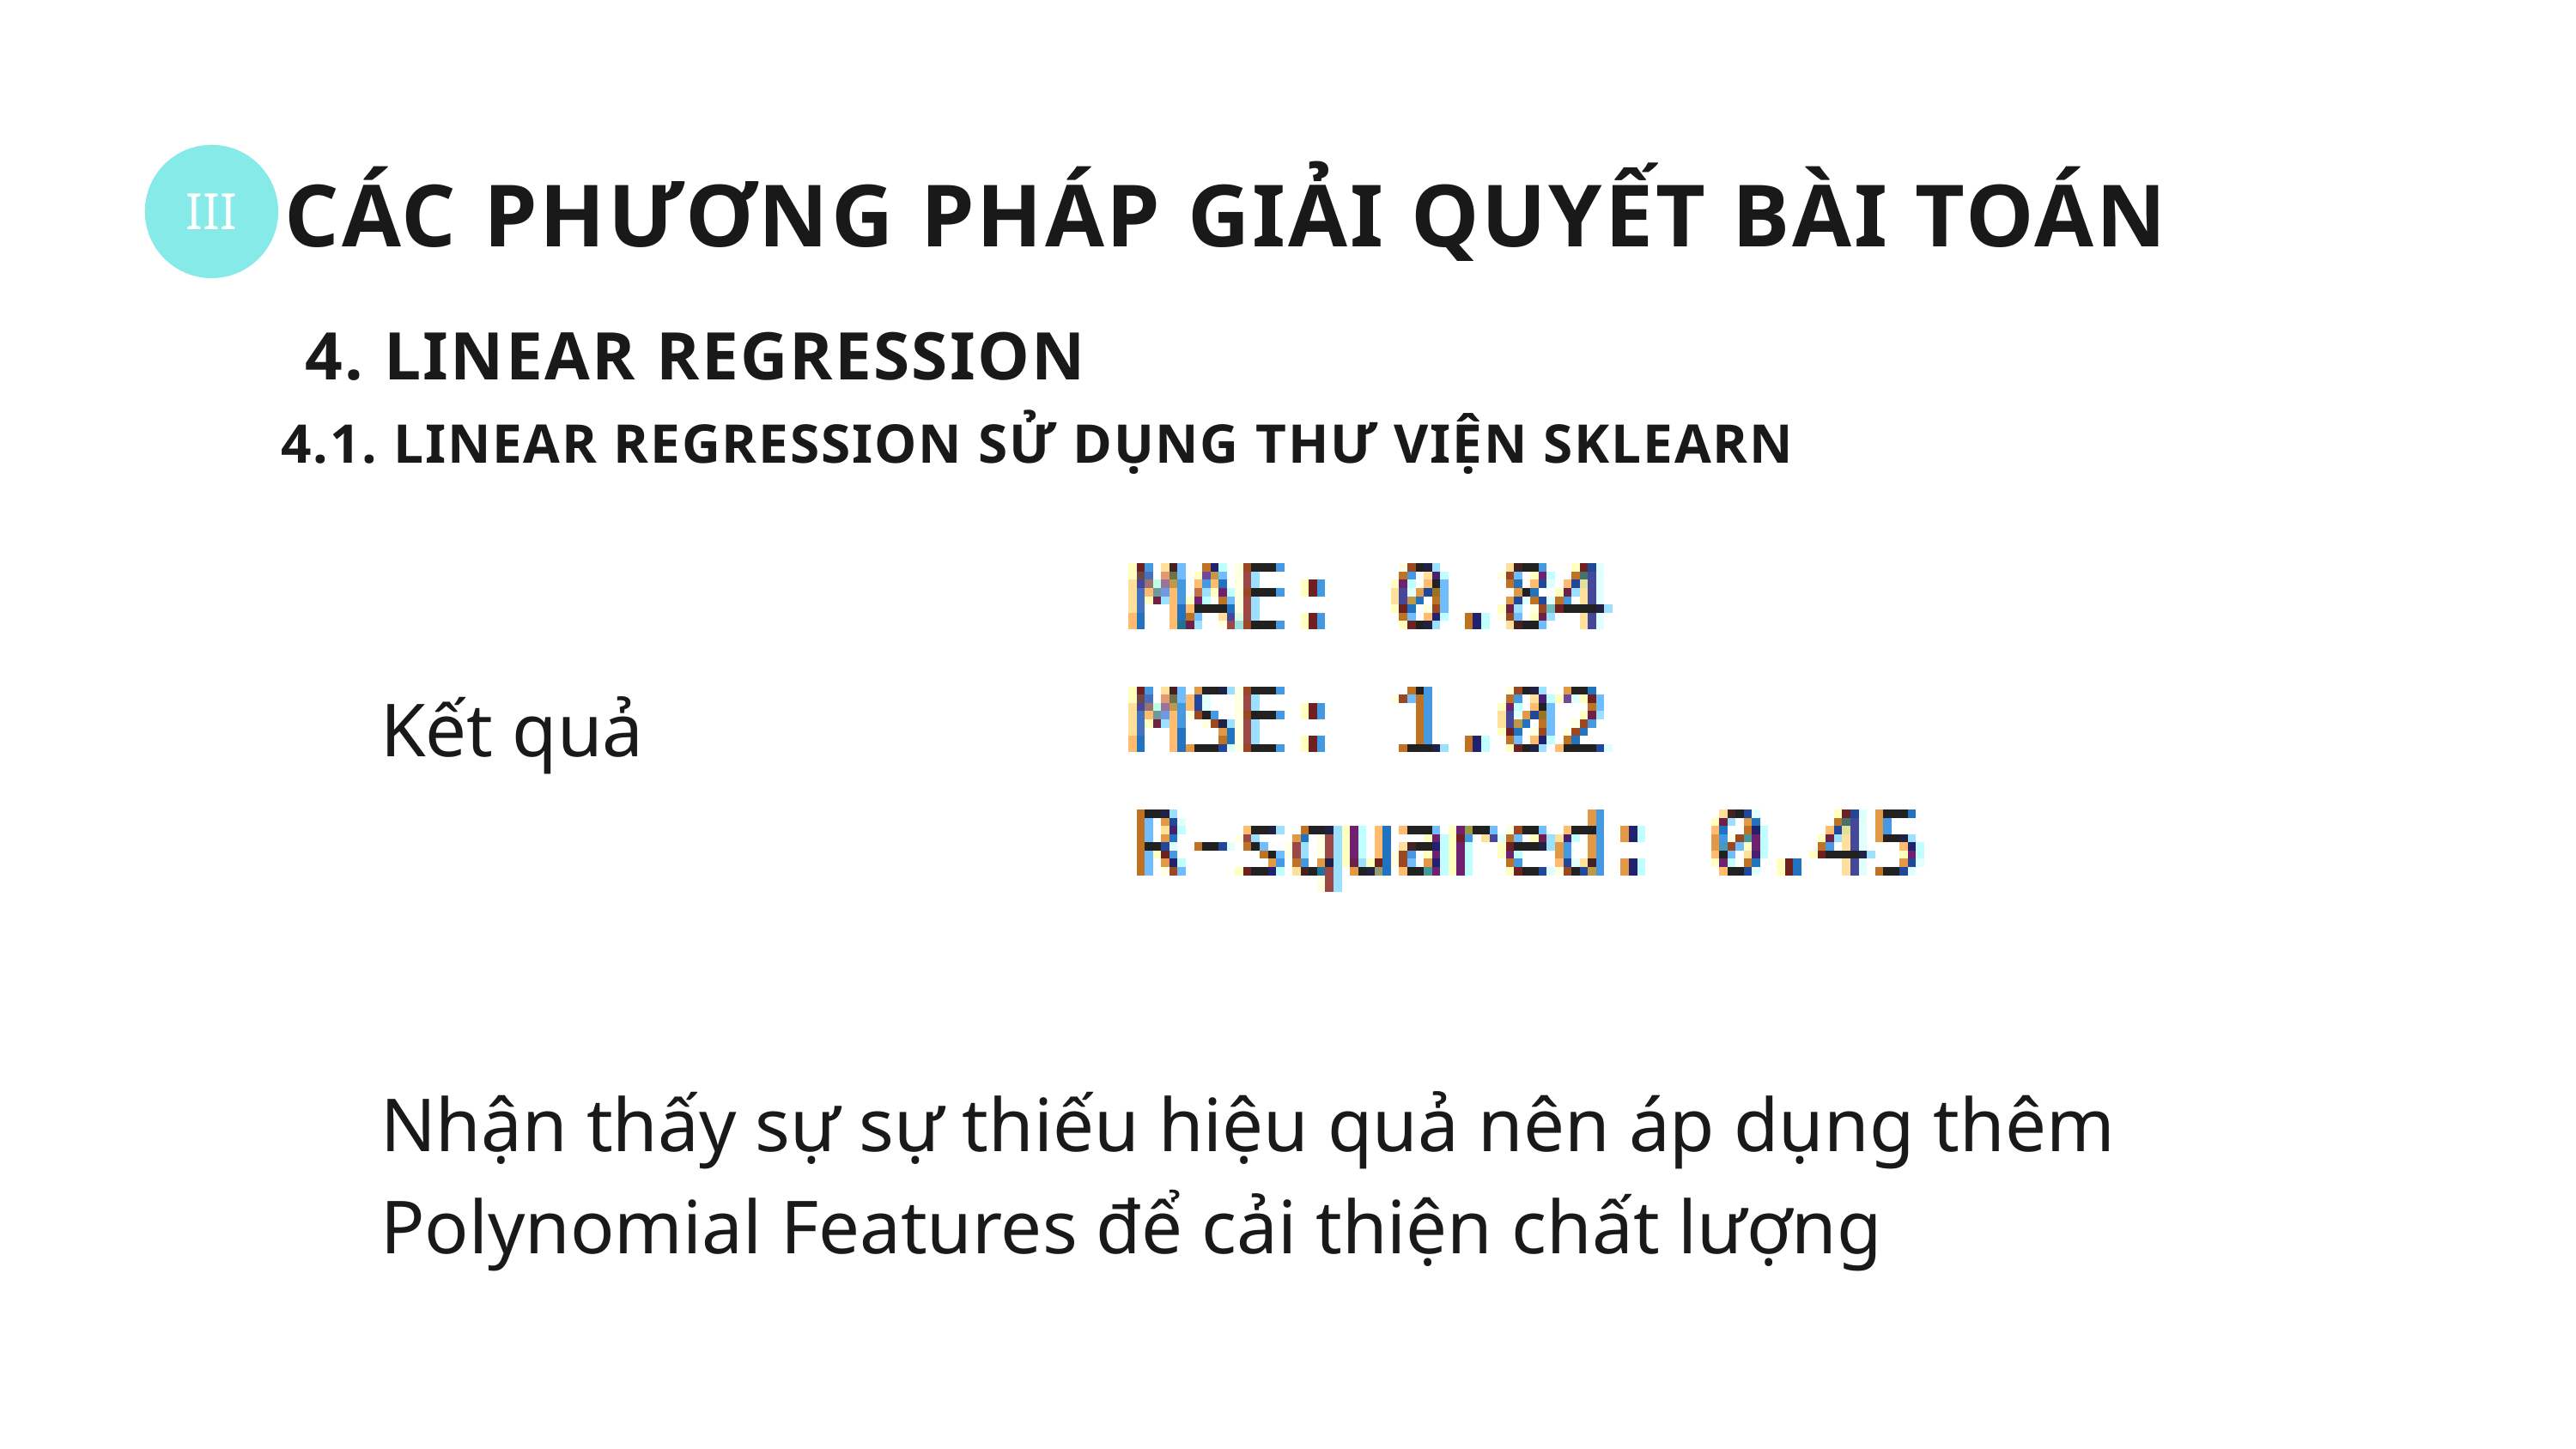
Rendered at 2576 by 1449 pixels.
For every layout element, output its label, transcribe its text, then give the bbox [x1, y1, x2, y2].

text_box Kết quả [380, 668, 1012, 771]
text_box Nhận thấy sự sự thiếu hiệu quả nên áp dụng thêm Polynomial Features để cải thiện chất lượng [380, 1064, 2333, 1269]
text_box 4.1. LINEAR REGRESSION SỬ DỤNG THƯ VIỆN SKLEARN [240, 409, 1838, 537]
text_box 4. LINEAR REGRESSION [240, 313, 1151, 409]
text_box [1104, 523, 2007, 933]
text_box CÁC PHƯƠNG PHÁP GIẢI QUYẾT BÀI TOÁN [283, 160, 2176, 264]
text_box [144, 144, 279, 279]
